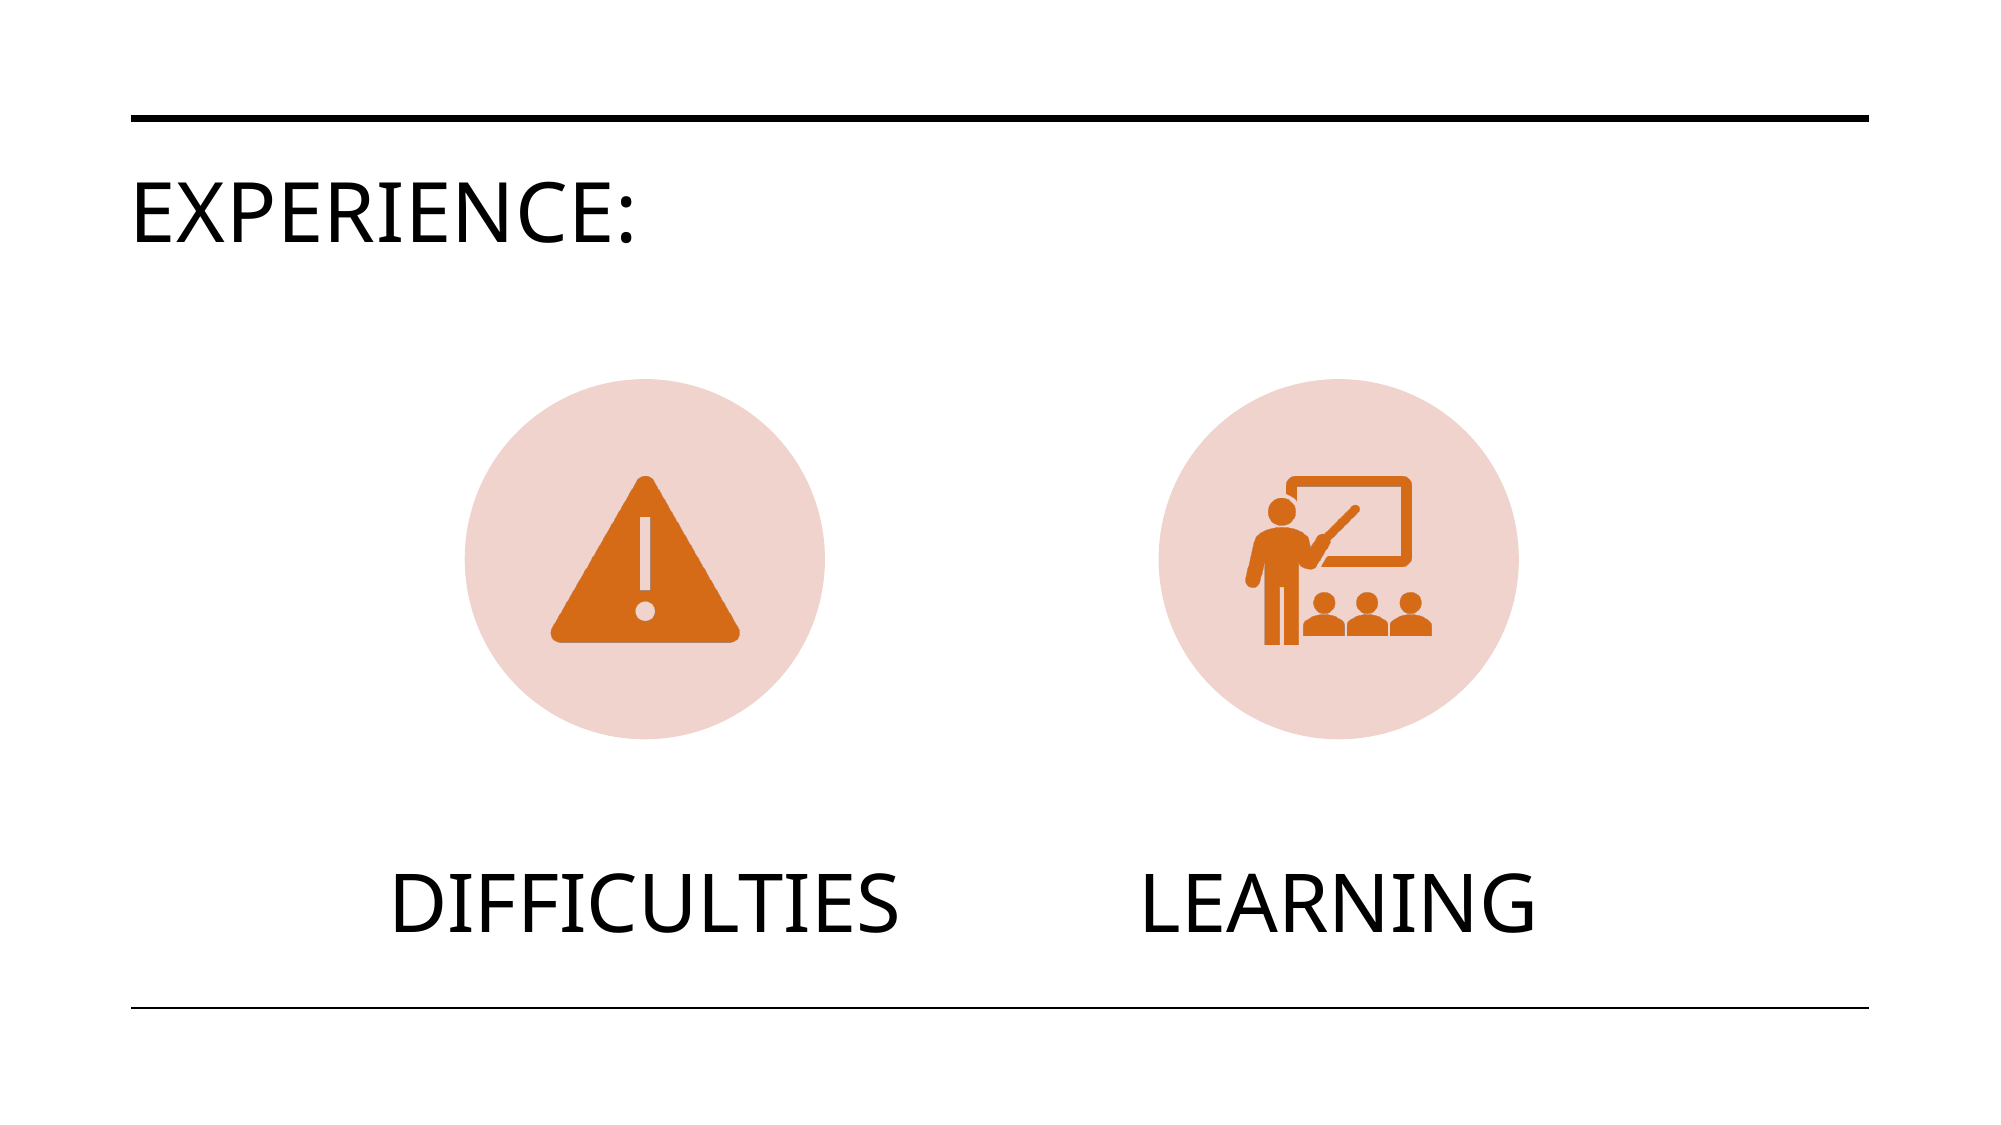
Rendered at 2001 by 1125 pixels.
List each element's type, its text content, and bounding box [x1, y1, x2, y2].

title Experience: [114, 151, 1869, 376]
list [114, 376, 1869, 973]
